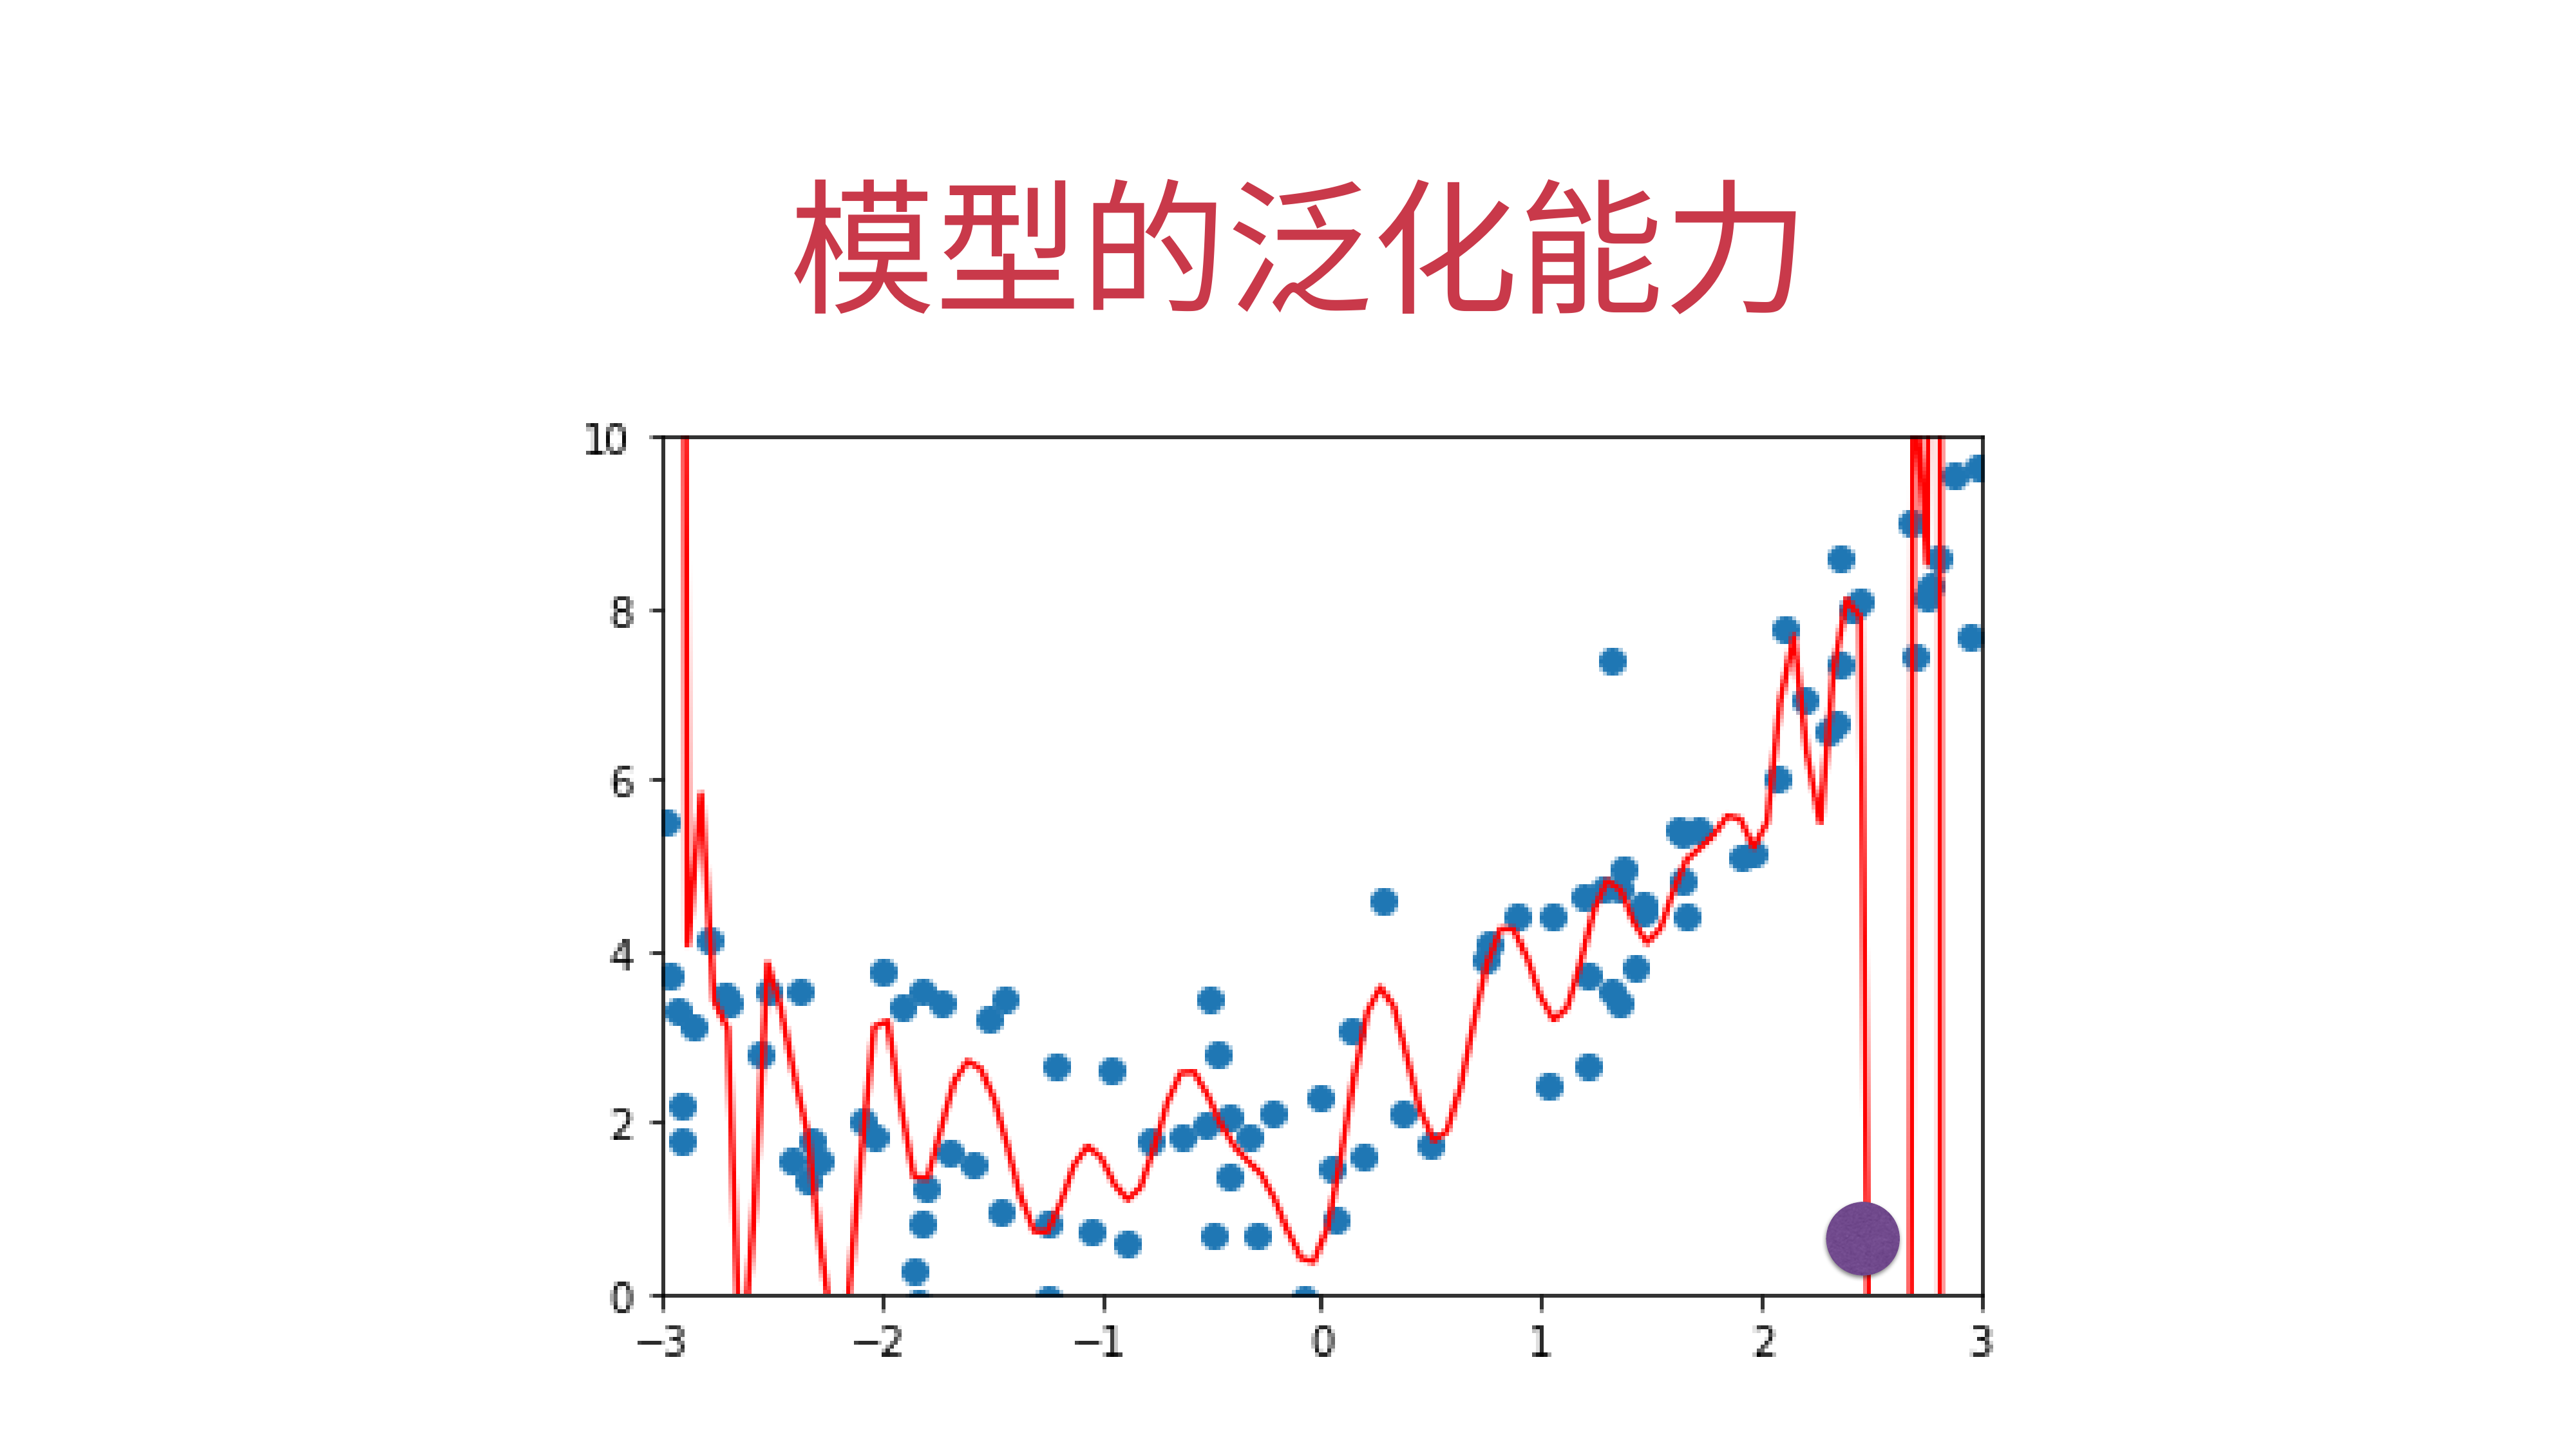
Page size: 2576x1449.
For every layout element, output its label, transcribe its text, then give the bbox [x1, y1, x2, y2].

picture [555, 395, 2021, 1389]
title 模型的泛化能力 [187, 122, 2389, 337]
